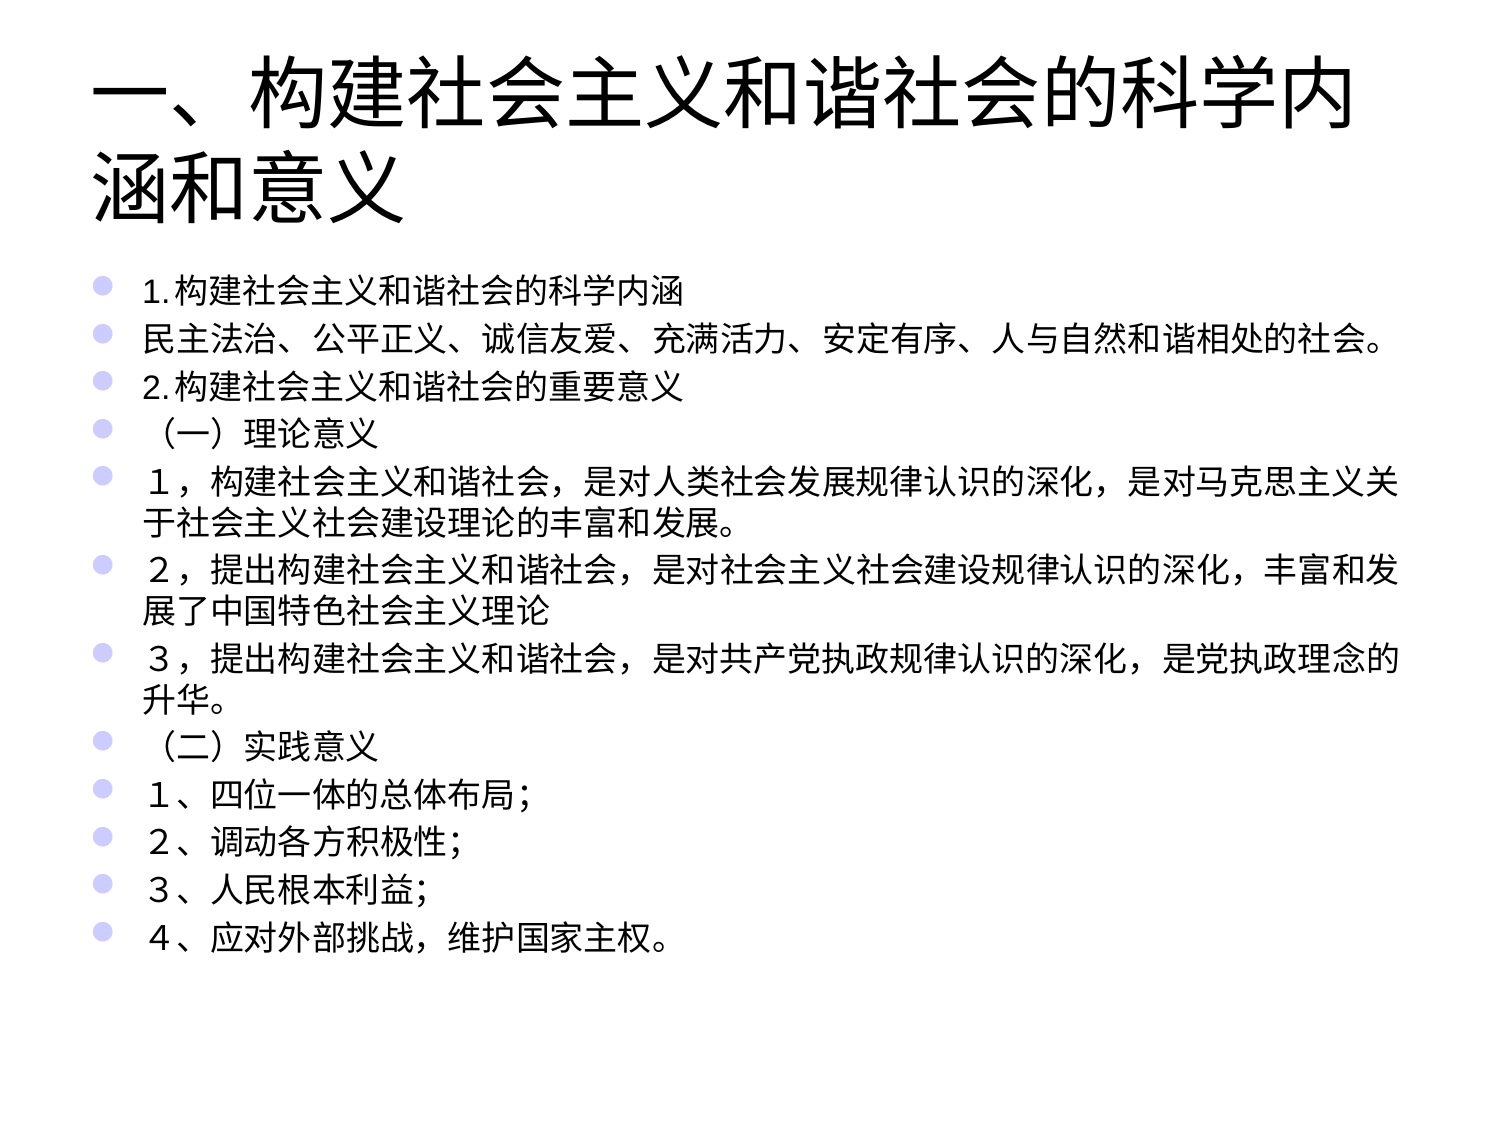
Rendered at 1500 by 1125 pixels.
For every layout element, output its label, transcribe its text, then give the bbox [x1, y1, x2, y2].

list 1.构建社会主义和谐社会的科学内涵 民主法治、公平正义、诚信友爱、充满活力、安定有序、人与自然和谐相处的社会。 2.构建社会主义和谐社会的重要意义 （一）理论意义 １，构建社会主义和谐社会，是对人类社会发展规律认识的深化，是对马克思主义关于社会主义社会建设理论的丰富和发展。 ２，提出构建社会主义和谐社会，是对社会主义社会建设规律认识的深化，丰富和发展了中国特色社会主义理论 ３，提出构建社会主义和谐社会，是对共产党执政规律认识的深化，是党执政理念的升华。 （二）实践意义 １、四位一体的总体布局； ２、调动各方积极性； ３、人民根本利益； ４、应对外部挑战，维护国家主权。 [75, 262, 1425, 1006]
title 一、构建社会主义和谐社会的科学内涵和意义 [75, 45, 1425, 233]
